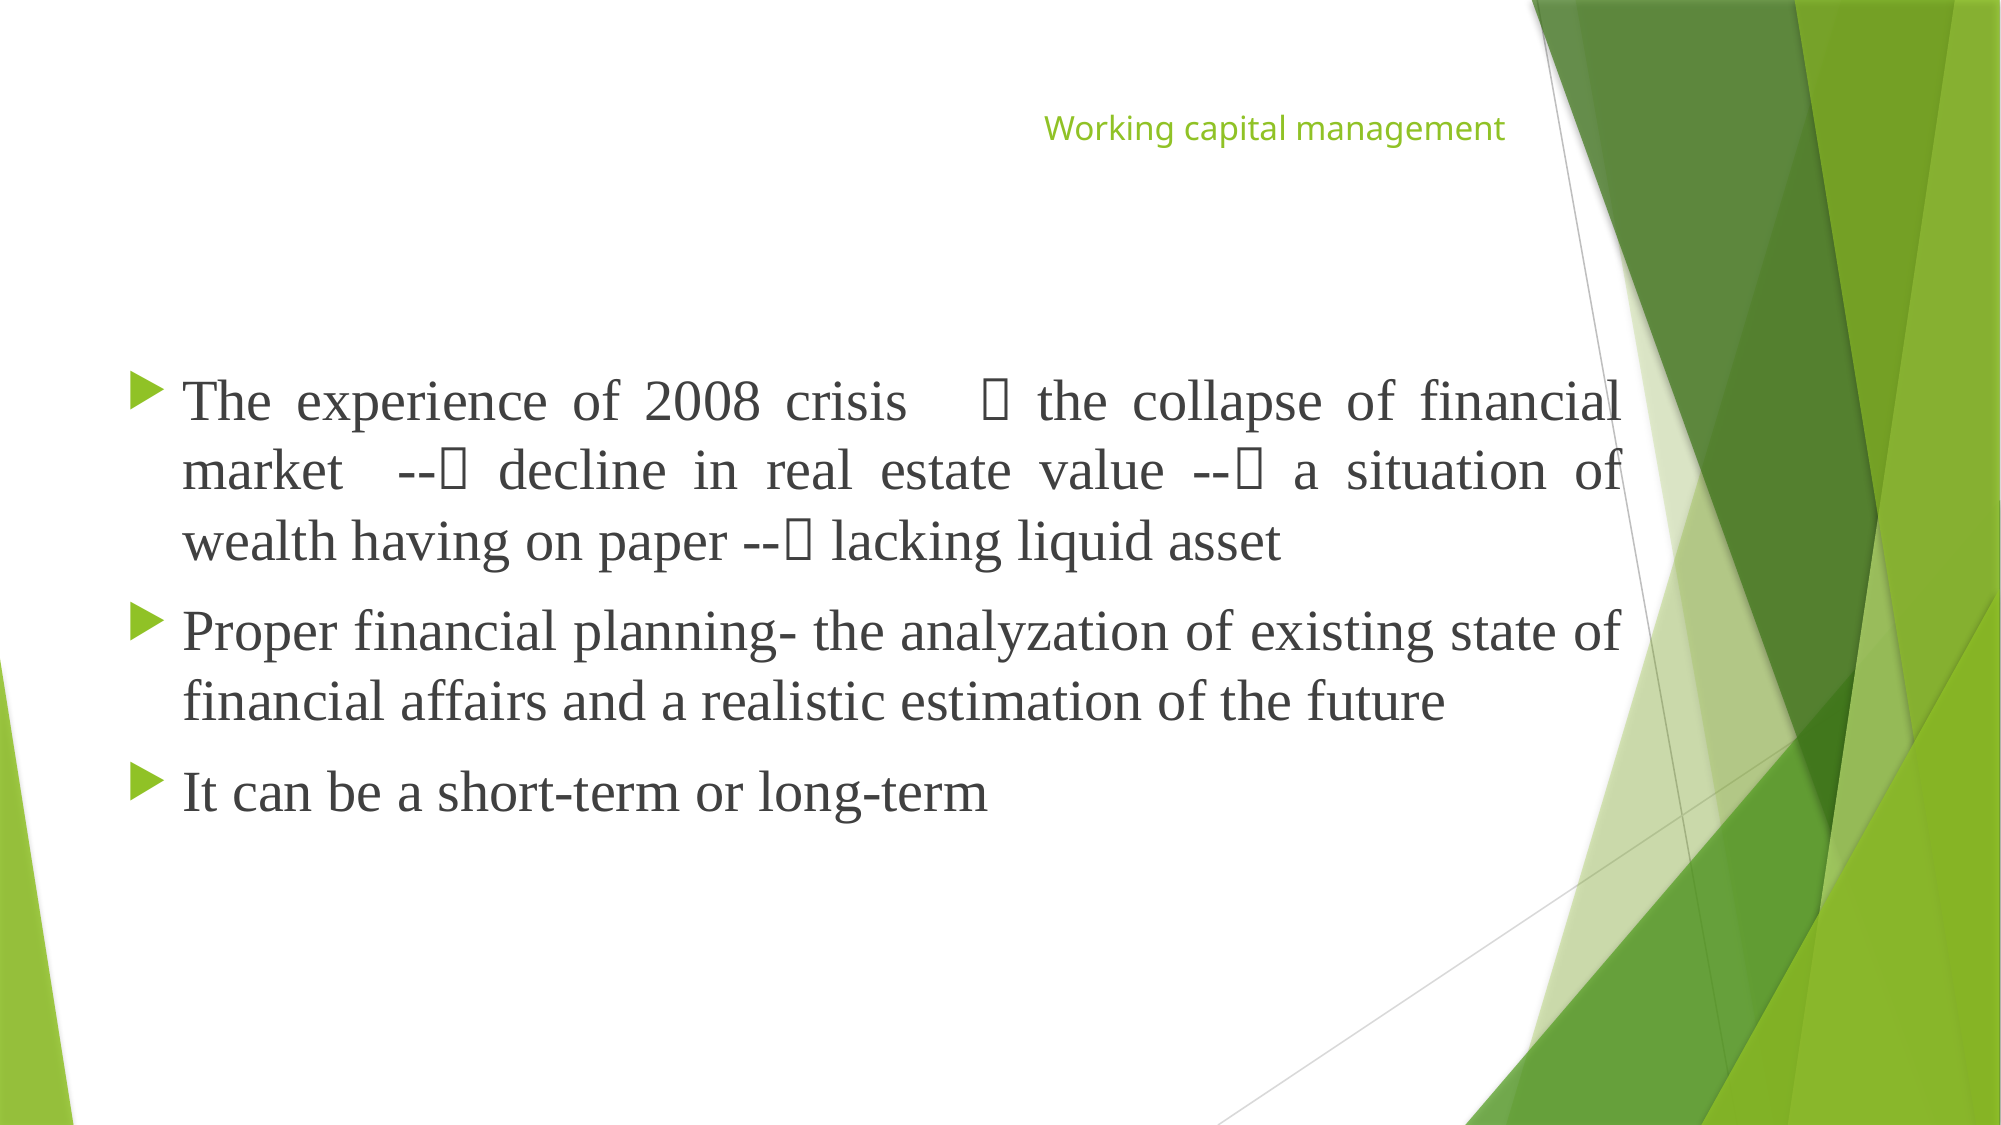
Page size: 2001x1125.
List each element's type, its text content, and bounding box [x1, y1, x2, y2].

list The experience of 2008 crisis  the collapse of financial market -- decline in real estate value -- a situation of wealth having on paper -- lacking liquid asset Proper financial planning- the analyzation of existing state of financial affairs and a realistic estimation of the future It can be a short-term or long-term [111, 354, 1639, 992]
title Working capital management [111, 99, 1522, 317]
